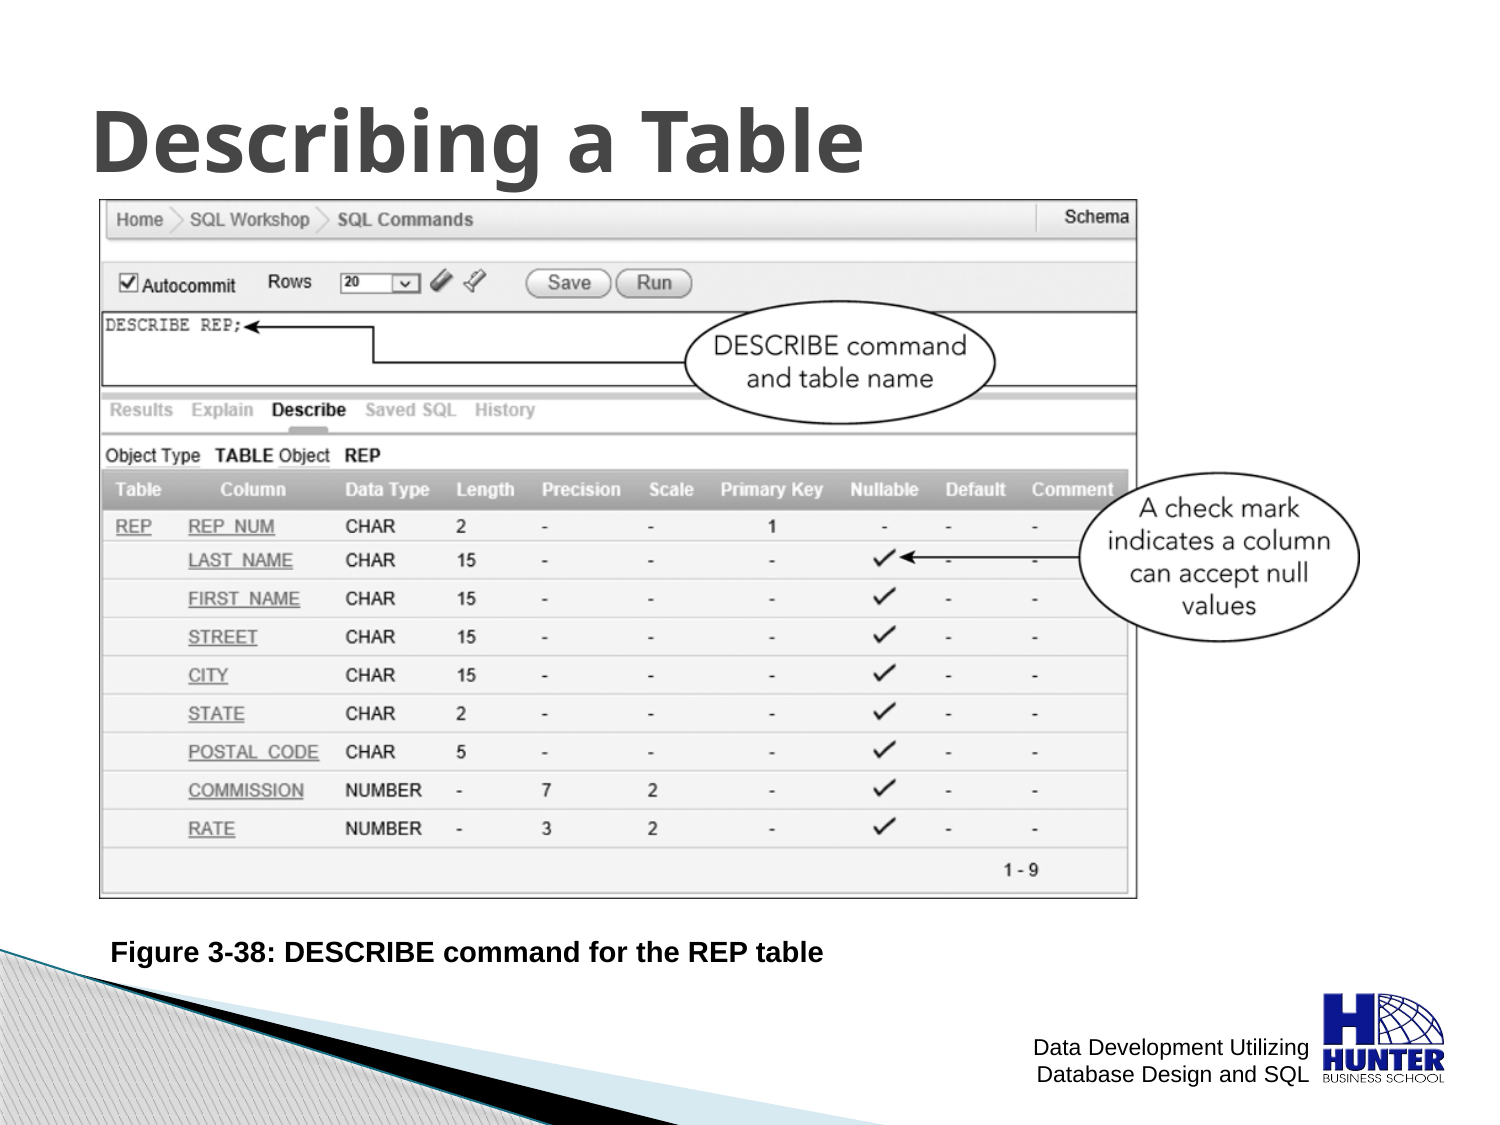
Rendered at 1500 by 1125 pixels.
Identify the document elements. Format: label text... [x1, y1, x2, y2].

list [99, 199, 1361, 900]
title Describing a Table [75, 45, 1425, 233]
text_box Figure 3-38: DESCRIBE command for the REP table [95, 926, 1196, 976]
picture [1323, 993, 1445, 1084]
